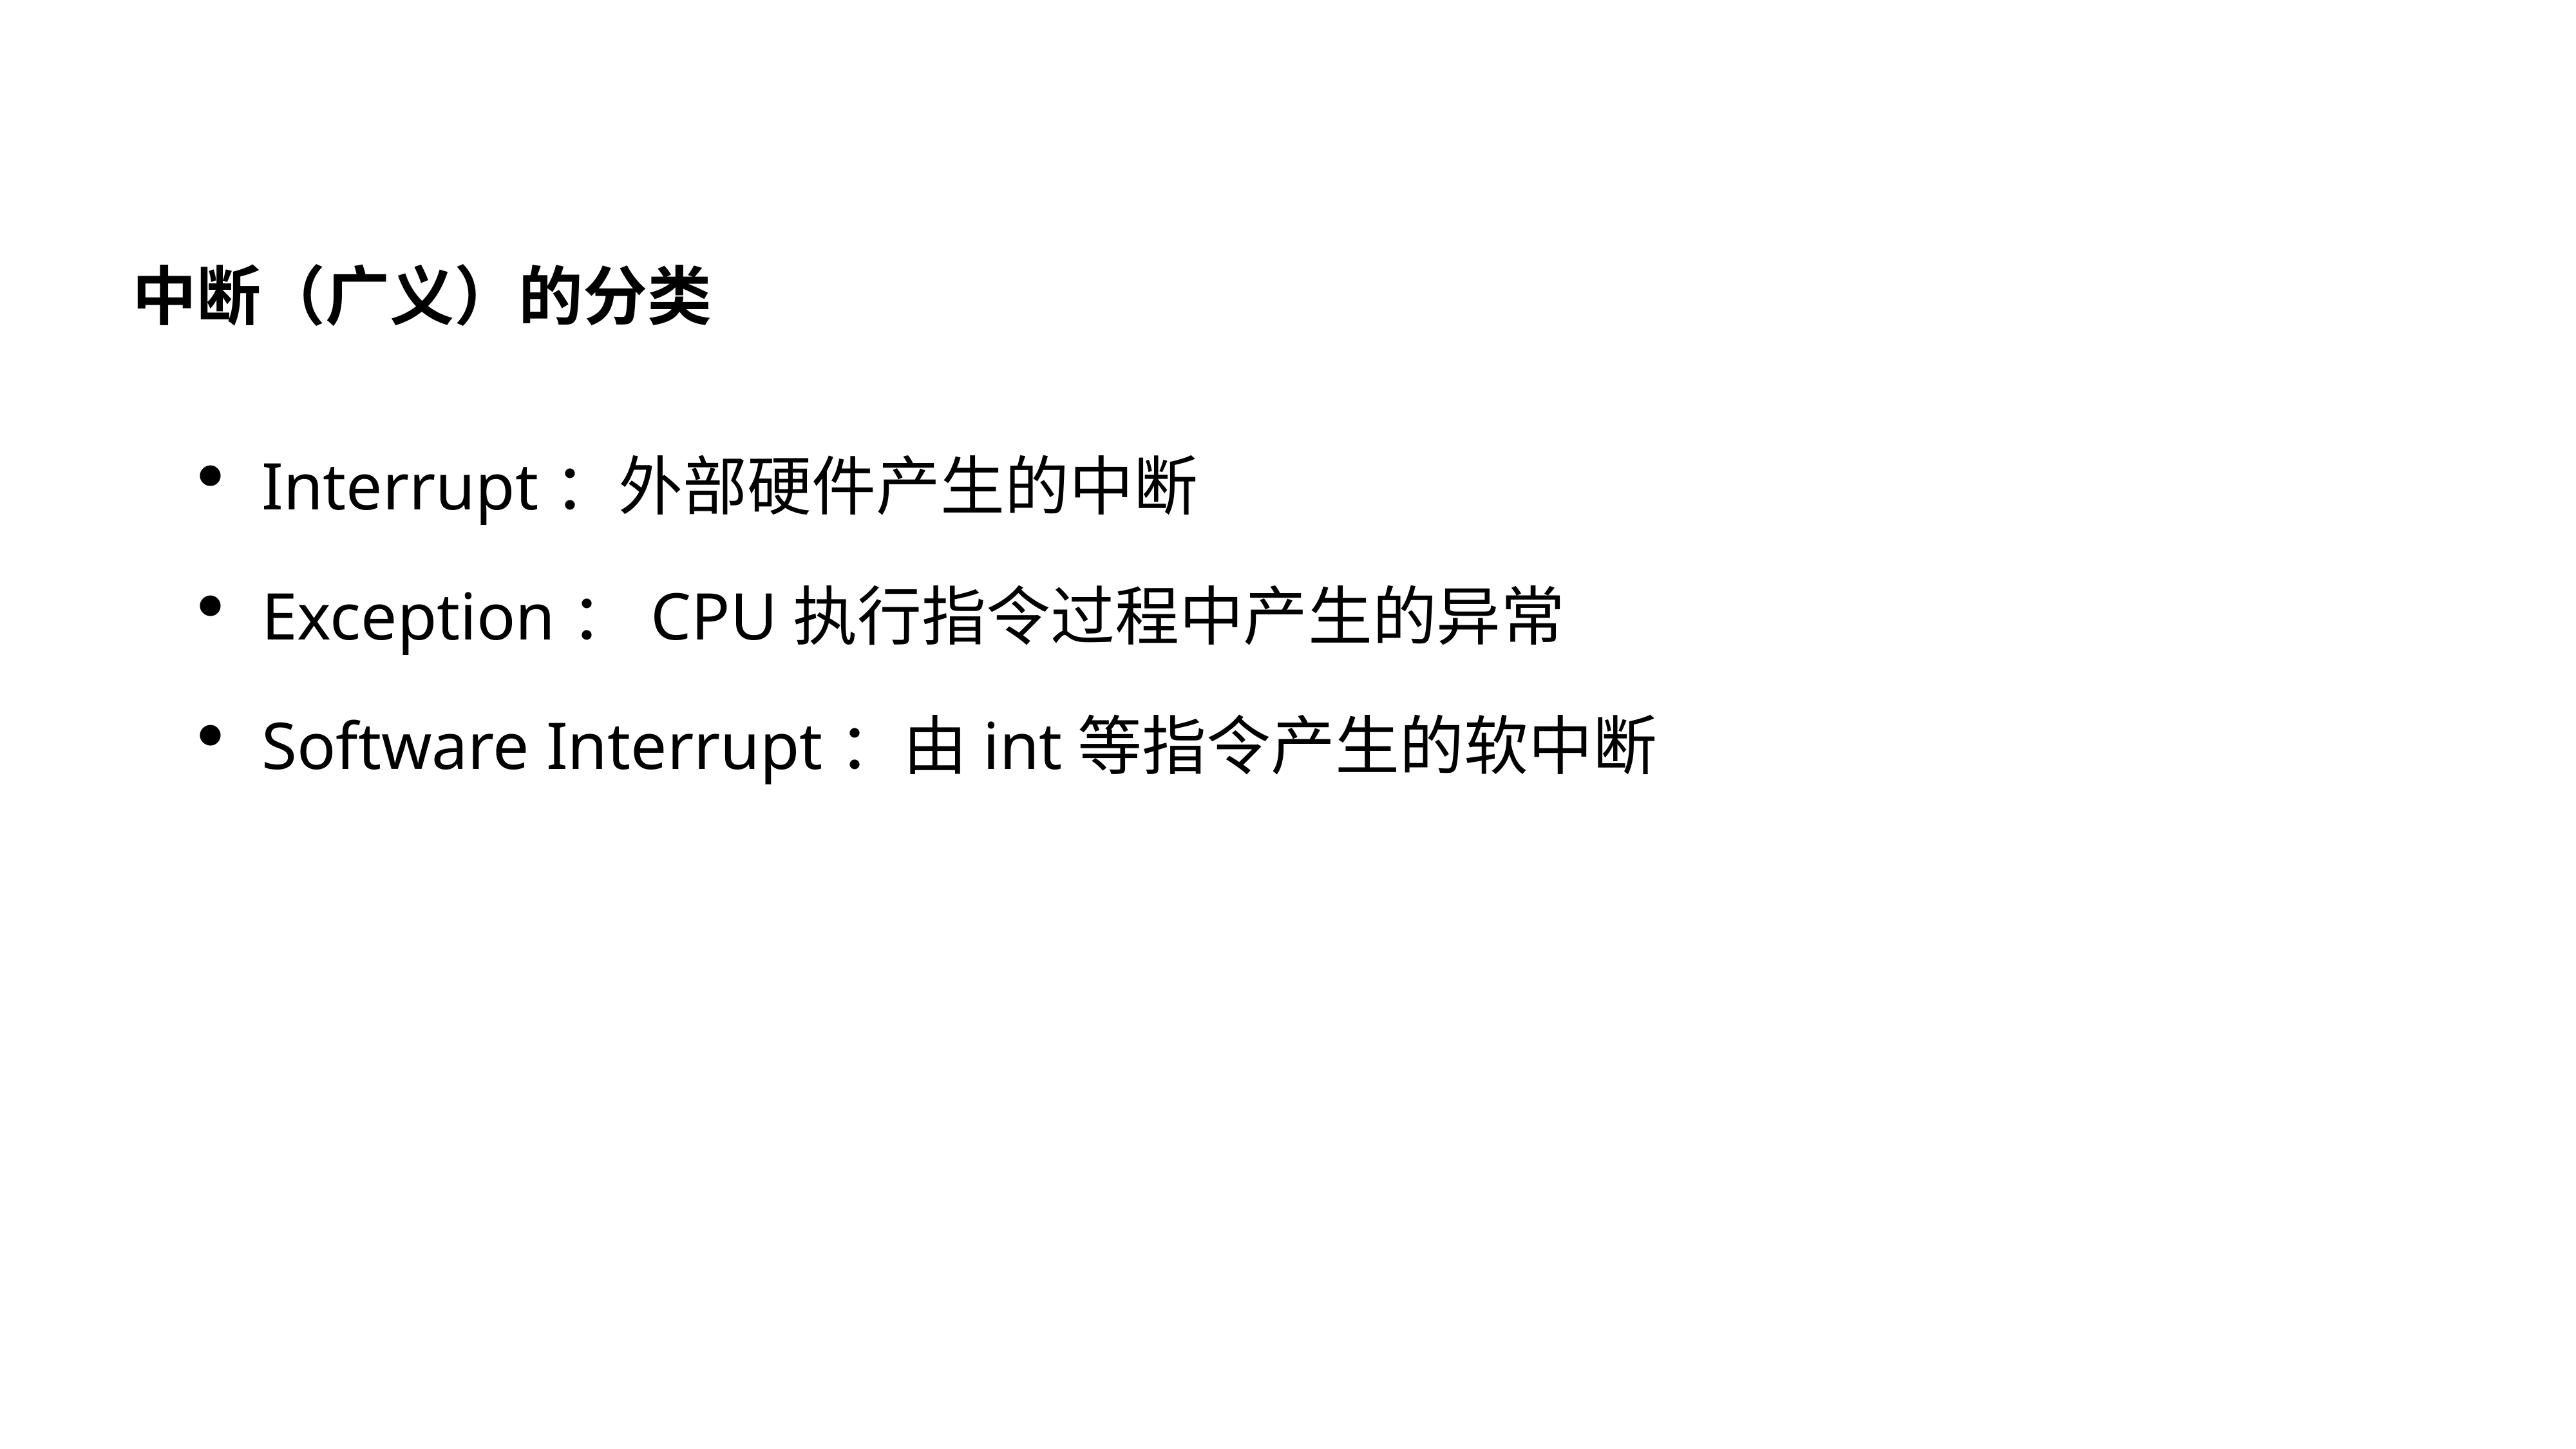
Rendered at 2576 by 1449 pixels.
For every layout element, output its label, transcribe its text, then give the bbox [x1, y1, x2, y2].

list Interrupt：外部硬件产生的中断 Exception：CPU执行指令过程中产生的异常 Software Interrupt：由int等指令产生的软中断 [127, 448, 2449, 1321]
list 中断（广义）的分类 [127, 250, 2449, 350]
